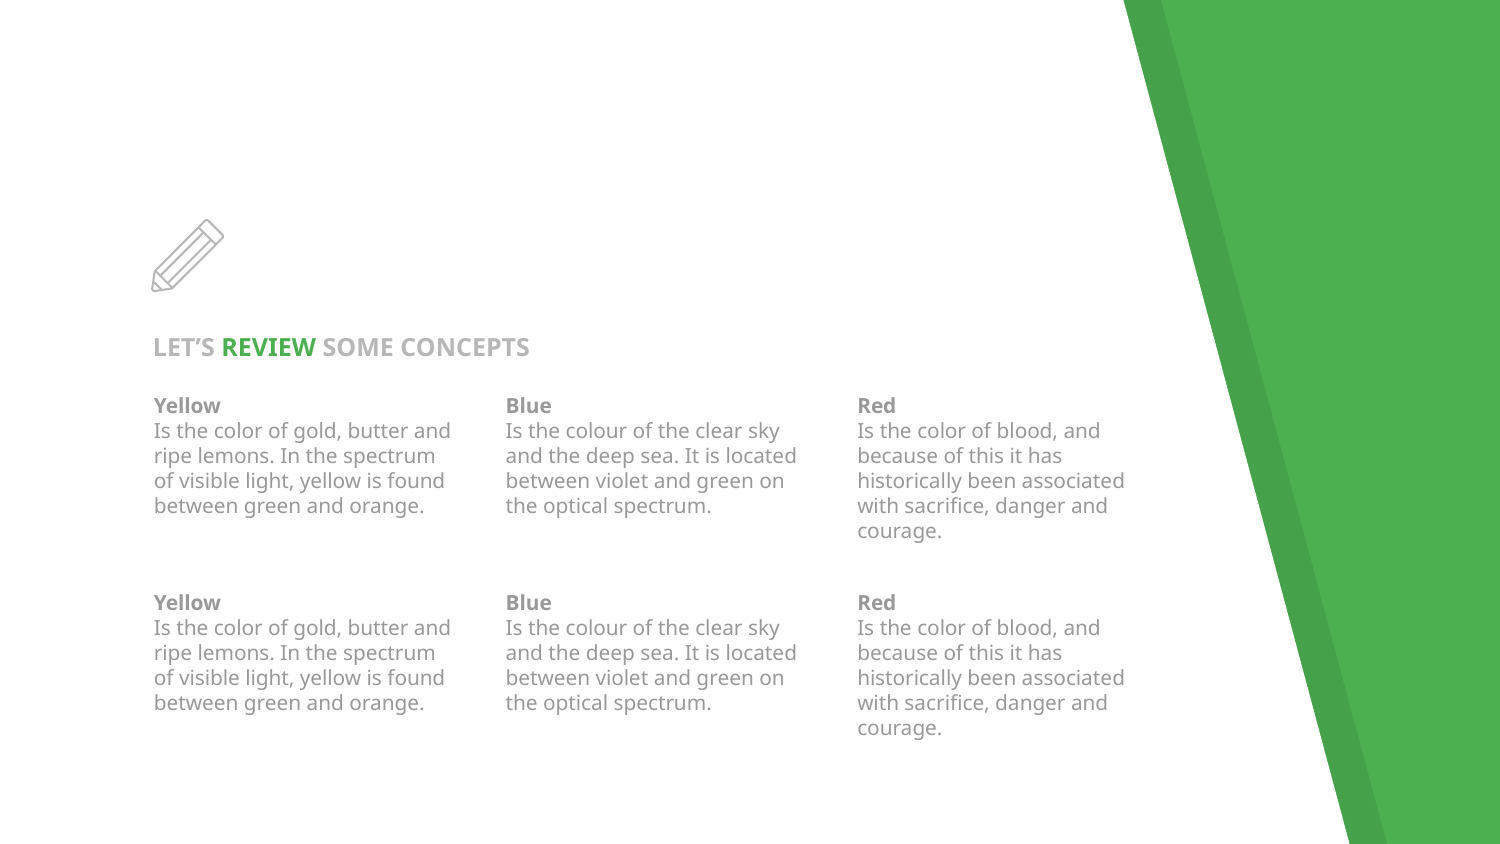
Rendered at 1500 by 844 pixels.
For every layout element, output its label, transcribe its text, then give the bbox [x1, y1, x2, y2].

title LET’S REVIEW SOME CONCEPTS [137, 309, 926, 377]
list Red Is the color of blood, and because of this it has historically been associated with sacrifice, danger and courage. [842, 378, 1177, 575]
list Blue Is the colour of the clear sky and the deep sea. It is located between violet and green on the optical spectrum. [490, 575, 826, 790]
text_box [151, 219, 224, 292]
list Blue Is the colour of the clear sky and the deep sea. It is located between violet and green on the optical spectrum. [490, 378, 826, 575]
list Yellow Is the color of gold, butter and ripe lemons. In the spectrum of visible light, yellow is found between green and orange. [139, 378, 474, 575]
list Red Is the color of blood, and because of this it has historically been associated with sacrifice, danger and courage. [842, 575, 1177, 790]
list Yellow Is the color of gold, butter and ripe lemons. In the spectrum of visible light, yellow is found between green and orange. [139, 575, 474, 790]
